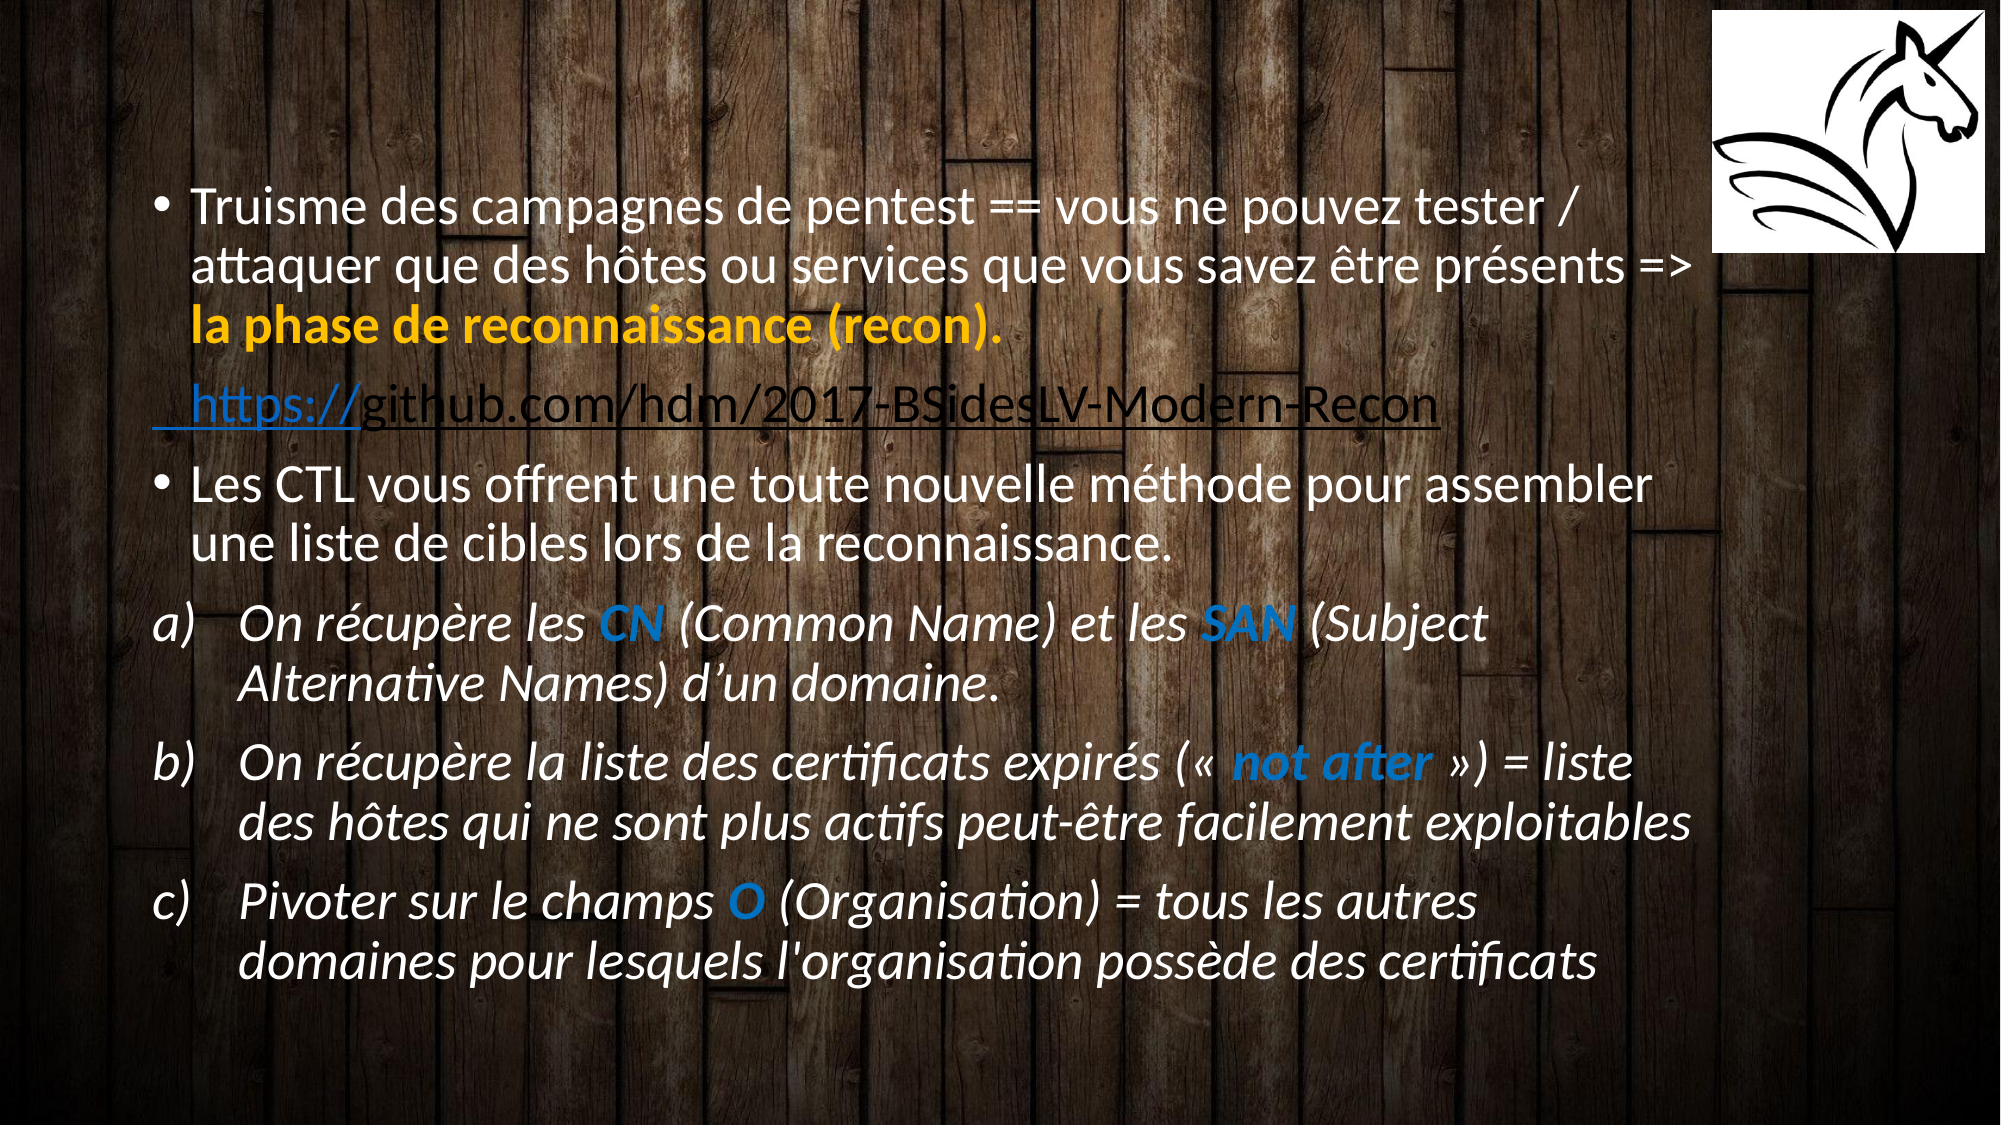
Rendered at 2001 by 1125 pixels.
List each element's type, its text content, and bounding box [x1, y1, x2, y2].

list Truisme des campagnes de pentest == vous ne pouvez tester / attaquer que des hôtes ou services que vous savez être présents => la phase de reconnaissance (recon). https://github.com/hdm/2017-BSidesLV-Modern-Recon Les CTL vous offrent une toute nouvelle méthode pour assembler une liste de cibles lors de la reconnaissance. On récupère les CN (Common Name) et les SAN (Subject Alternative Names) d’un domaine. On récupère la liste des certificats expirés (« not after ») = liste des hôtes qui ne sont plus actifs peut-être facilement exploitables Pivoter sur le champs O (Organisation) = tous les autres domaines pour lesquels l'organisation possède des certificats [137, 168, 1713, 1014]
picture [0, 0, 2001, 1125]
